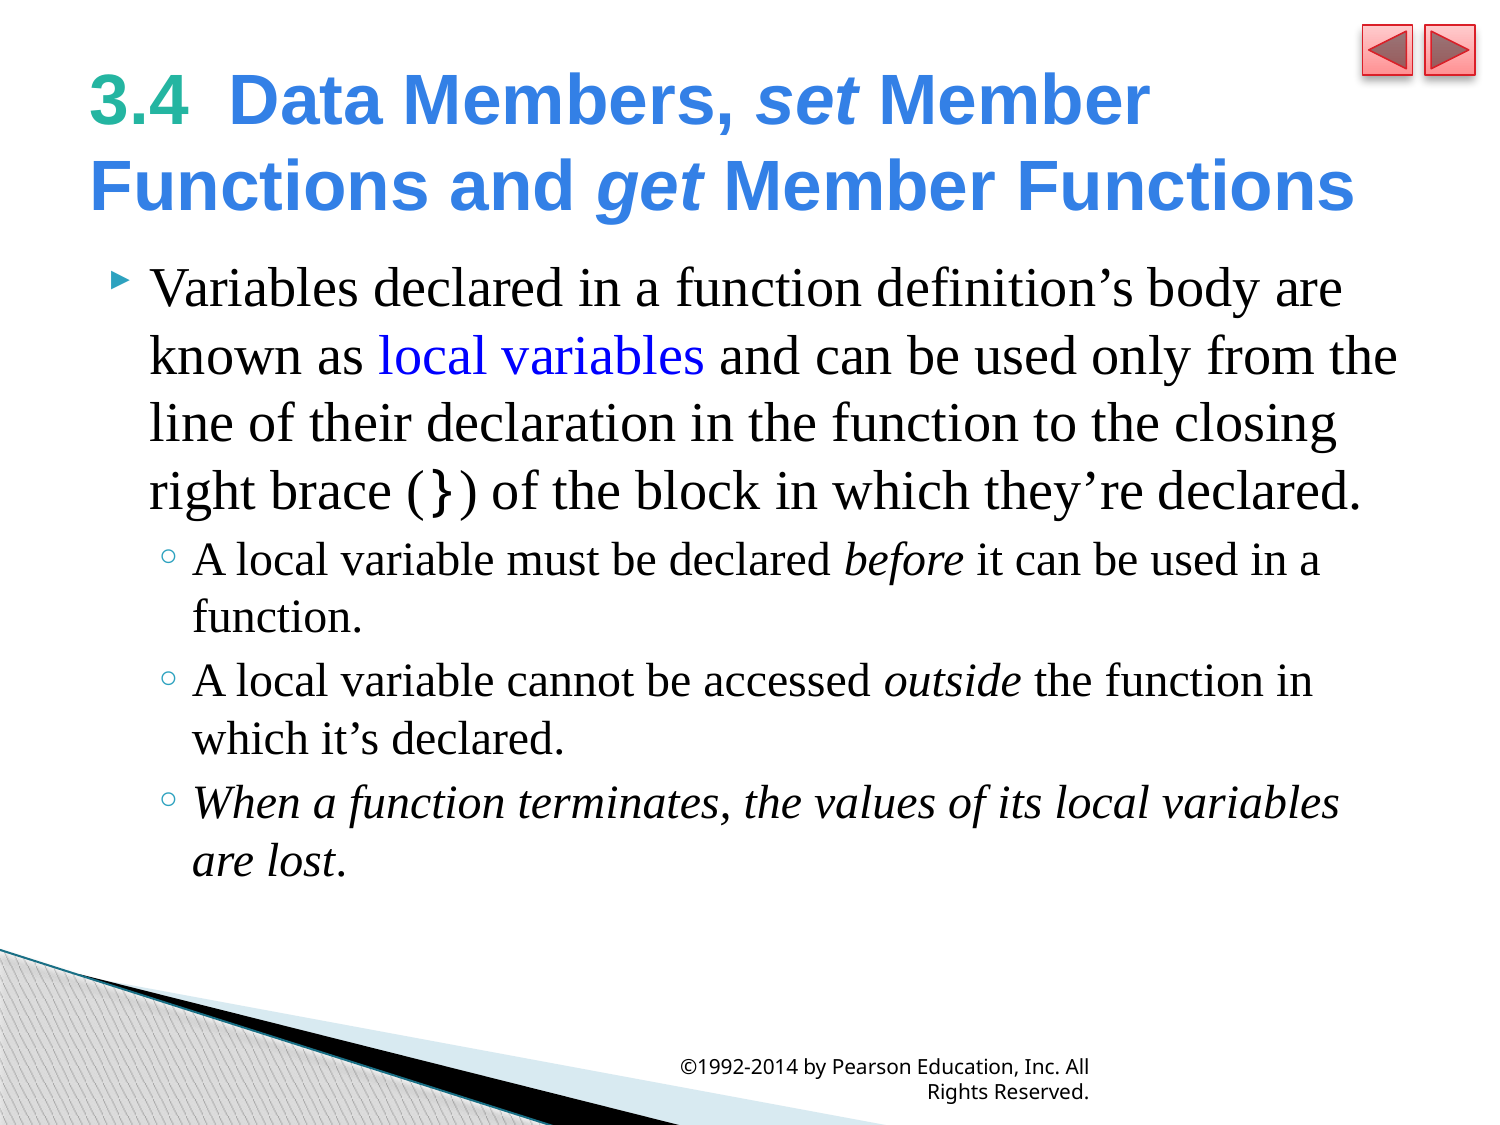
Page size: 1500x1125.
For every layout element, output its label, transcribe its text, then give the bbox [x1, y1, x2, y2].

footer ©1992-2014 by Pearson Education, Inc. All Rights Reserved. [650, 1051, 1105, 1112]
title 3.4 Data Members, set Member Functions and get Member Functions [75, 45, 1425, 233]
list Variables declared in a function definition’s body are known as local variables and can be used only from the line of their declaration in the function to the closing right brace (}) of the block in which they’re declared. A local variable must be declared before it can be used in a function. A local variable cannot be accessed outside the function in which it’s declared. When a function terminates, the values of its local variables are lost. [74, 242, 1426, 986]
